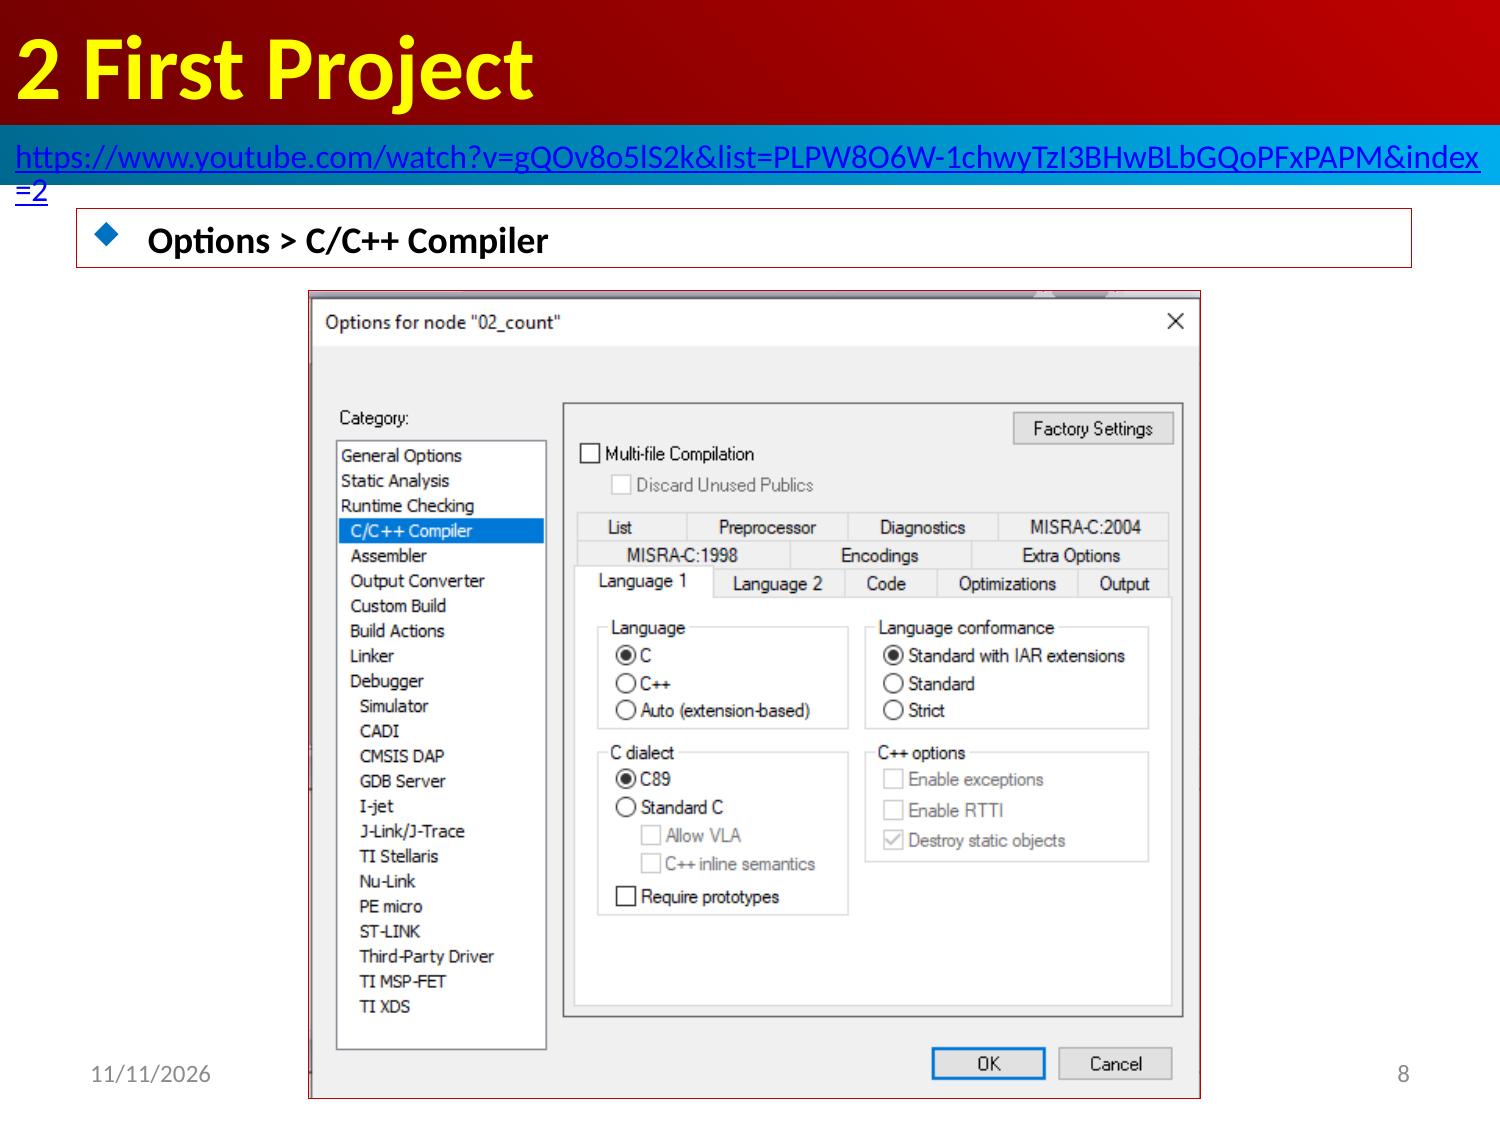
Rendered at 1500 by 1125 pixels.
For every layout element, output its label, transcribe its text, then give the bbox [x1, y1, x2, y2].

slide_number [75, 1042, 303, 1103]
title 2 First Project [0, 0, 1500, 125]
slide_number 8 [1204, 1042, 1425, 1103]
subtitle Options > C/C++ Compiler [76, 208, 1412, 268]
text_box https://www.youtube.com/watch?v=gQOv8o5lS2k&list=PLPW8O6W-1chwyTzI3BHwBLbGQoPFxPAPM&index=2 [0, 125, 1500, 185]
picture [307, 290, 1201, 1099]
